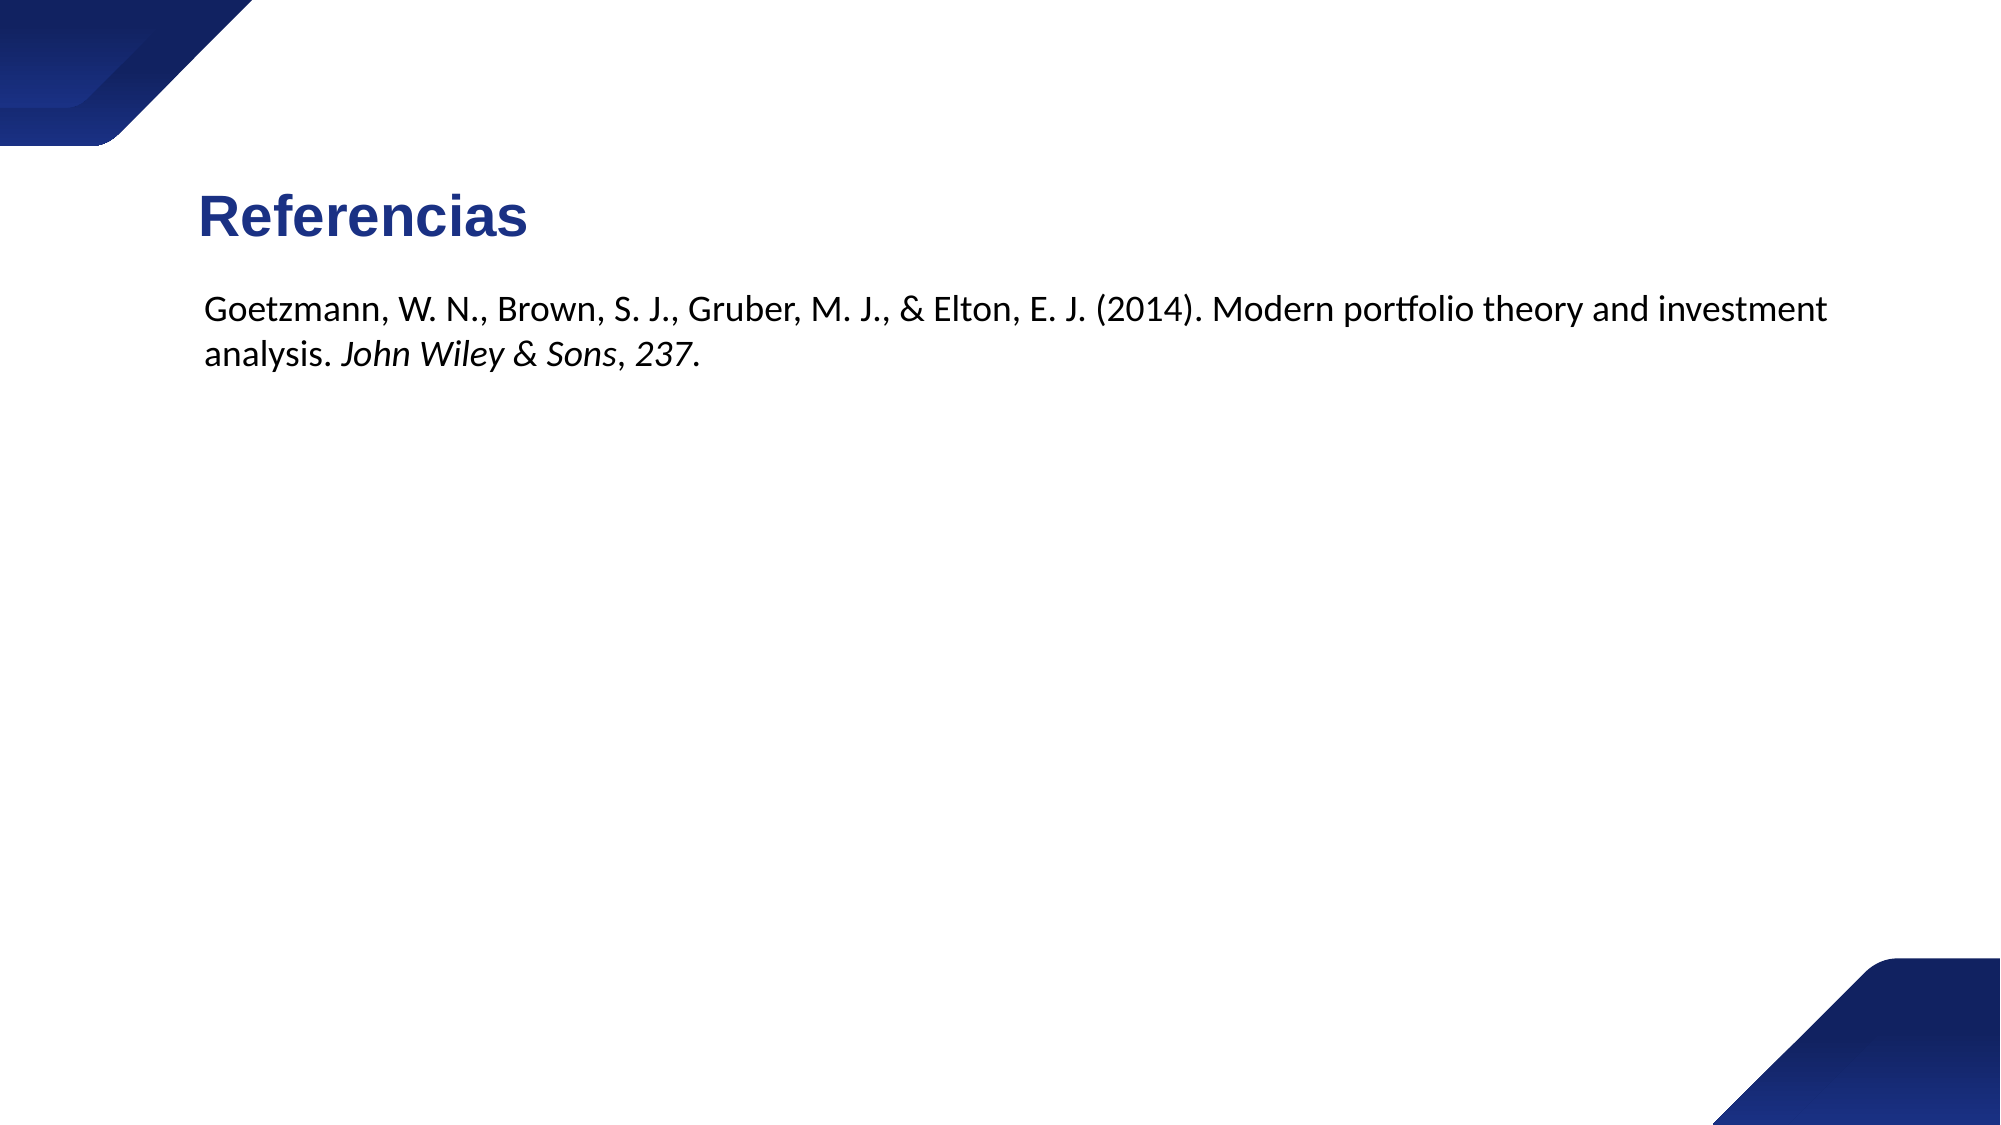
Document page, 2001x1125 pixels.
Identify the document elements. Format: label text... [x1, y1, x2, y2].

text_box Goetzmann, W. N., Brown, S. J., Gruber, M. J., & Elton, E. J. (2014). Modern portfolio theory and investment analysis. John Wiley & Sons, 237. [189, 276, 1846, 382]
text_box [1712, 958, 2000, 1125]
text_box Referencias [188, 170, 1319, 256]
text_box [0, 0, 252, 147]
